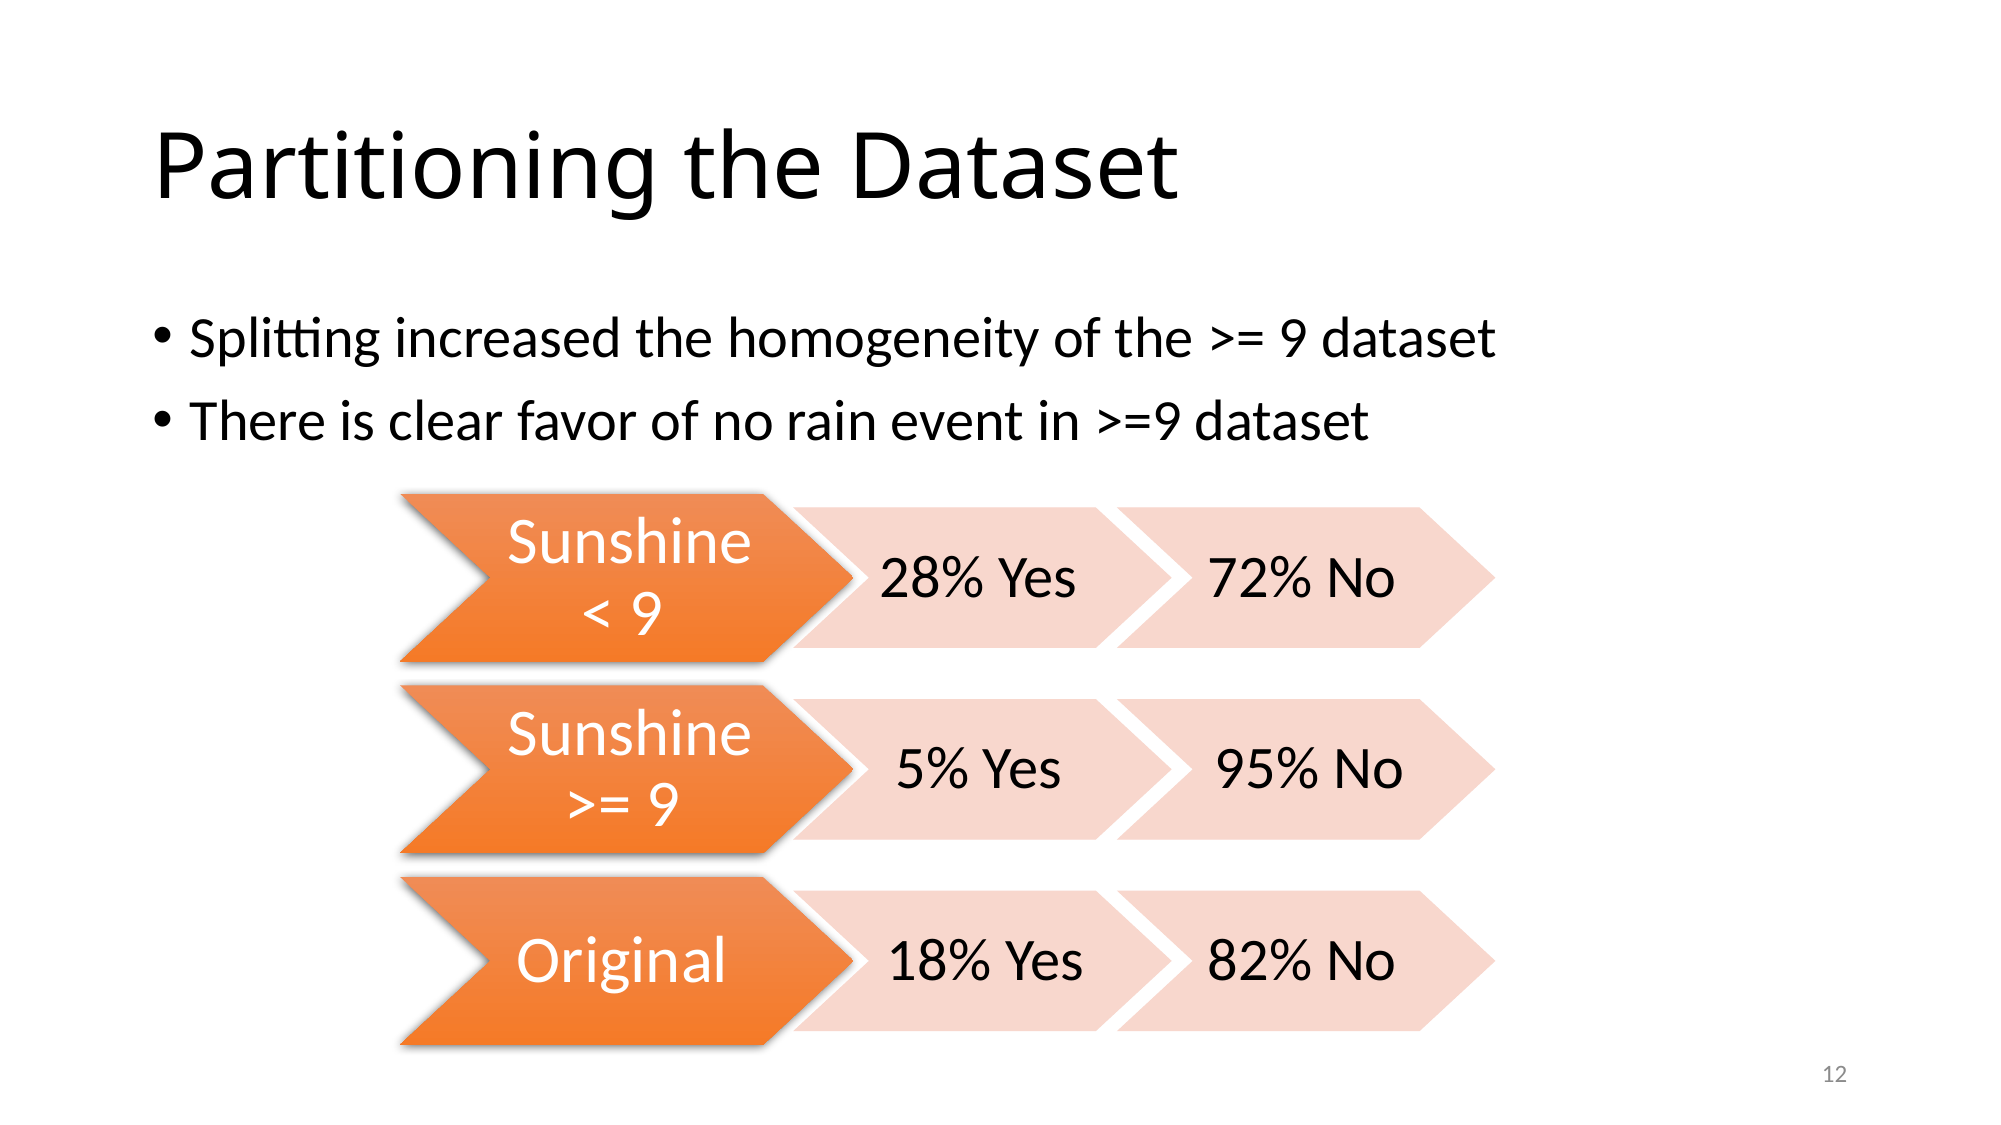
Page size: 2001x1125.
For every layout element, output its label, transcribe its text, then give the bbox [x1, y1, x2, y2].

text_box 82% No [1116, 890, 1496, 1032]
text_box 5% Yes [793, 699, 1172, 840]
text_box 18% Yes [793, 890, 1172, 1032]
text_box Sunshine < 9 [399, 493, 854, 662]
text_box Sunshine >= 9 [399, 685, 854, 854]
text_box 95% No [1116, 699, 1496, 840]
list Splitting increased the homogeneity of the >= 9 dataset There is clear favor of no rain event in >=9 dataset [137, 299, 1863, 1014]
slide_number 12 [1412, 1042, 1863, 1103]
text_box 28% Yes [793, 507, 1172, 648]
text_box 72% No [1116, 507, 1496, 648]
text_box Original [399, 876, 854, 1045]
title Partitioning the Dataset [137, 59, 1863, 278]
